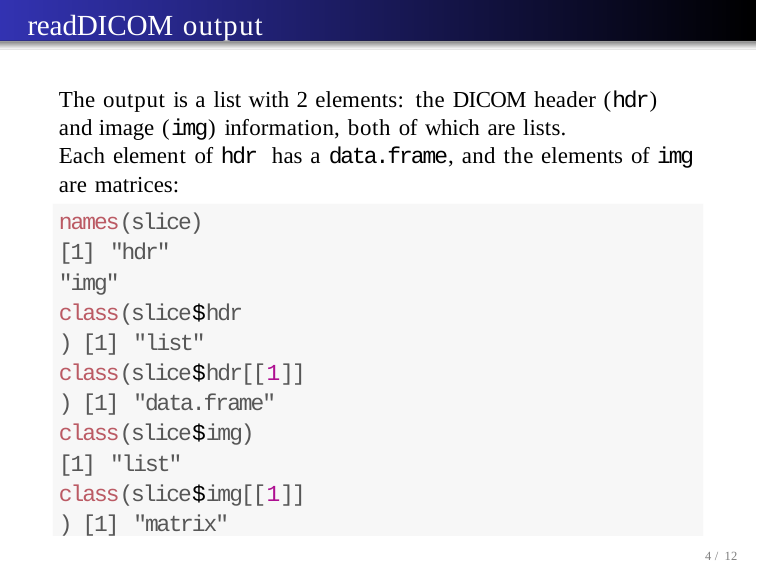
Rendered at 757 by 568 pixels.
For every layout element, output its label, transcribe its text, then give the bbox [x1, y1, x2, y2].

text_box [0, 0, 756, 567]
text_box names(slice) [1] "hdr" "img" class(slice$hdr) [1] "list" class(slice$hdr[[1]]) [1] "data.frame" class(slice$img) [1] "list" class(slice$img[[1]]) [1] "matrix" [52, 203, 704, 536]
slide_number 10 / 12 [701, 548, 745, 568]
text_box The output is a list with 2 elements: the DICOM header (hdr) and image (img) information, both of which are lists. Each element of hdr has a data.frame, and the elements of img are matrices: [56, 84, 699, 197]
